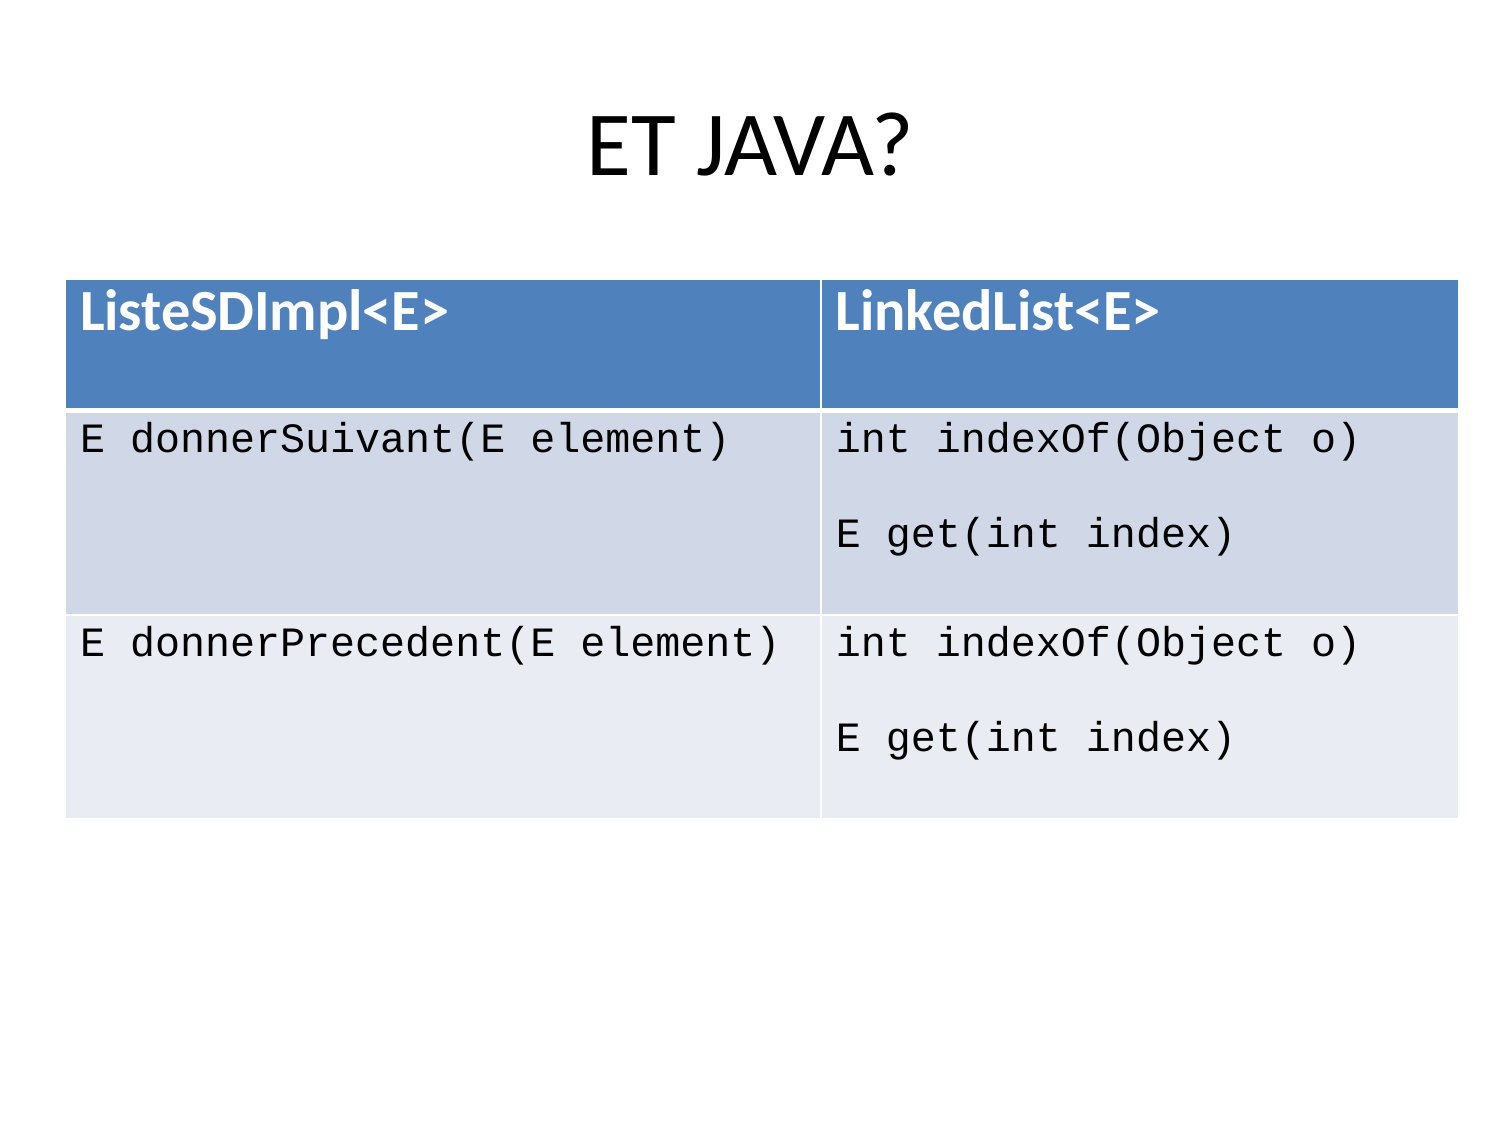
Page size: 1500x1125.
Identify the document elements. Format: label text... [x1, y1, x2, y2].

table_cell int indexOf(Object o) E get(int index) [822, 413, 1458, 614]
table_cell E donnerPrecedent(E element) [66, 616, 820, 818]
title ET JAVA? [75, 45, 1425, 233]
table_cell int indexOf(Object o) E get(int index) [822, 616, 1458, 818]
table_header ListeSDImpl<E> [66, 280, 820, 408]
table_header LinkedList<E> [822, 280, 1458, 408]
table_cell E donnerSuivant(E element) [66, 413, 820, 614]
